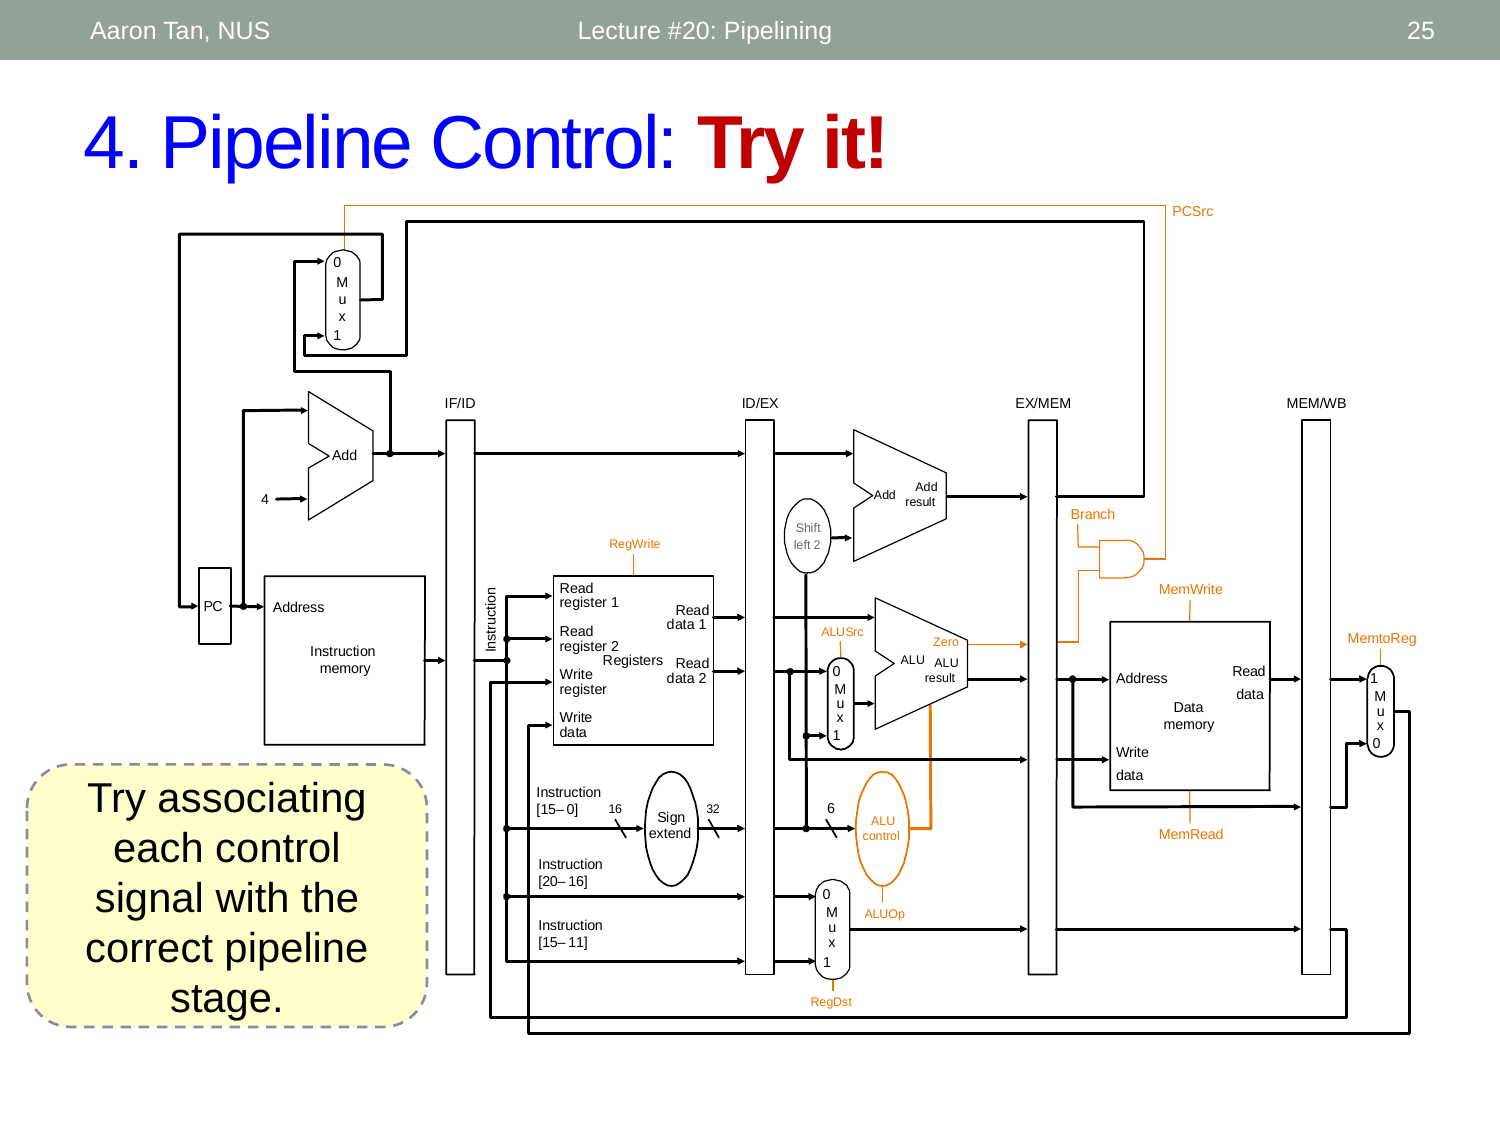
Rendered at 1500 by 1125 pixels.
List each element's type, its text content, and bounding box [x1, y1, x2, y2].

title 4. Pipeline Control: Try it! [68, 86, 1450, 192]
footer Lecture #20: Pipelining [562, 3, 1238, 57]
picture [176, 201, 1419, 1040]
text_box Try associating each control signal with the correct pipeline stage. [24, 762, 173, 1030]
slide_number Aaron Tan, NUS [75, 3, 550, 57]
slide_number 25 [1308, 3, 1450, 57]
